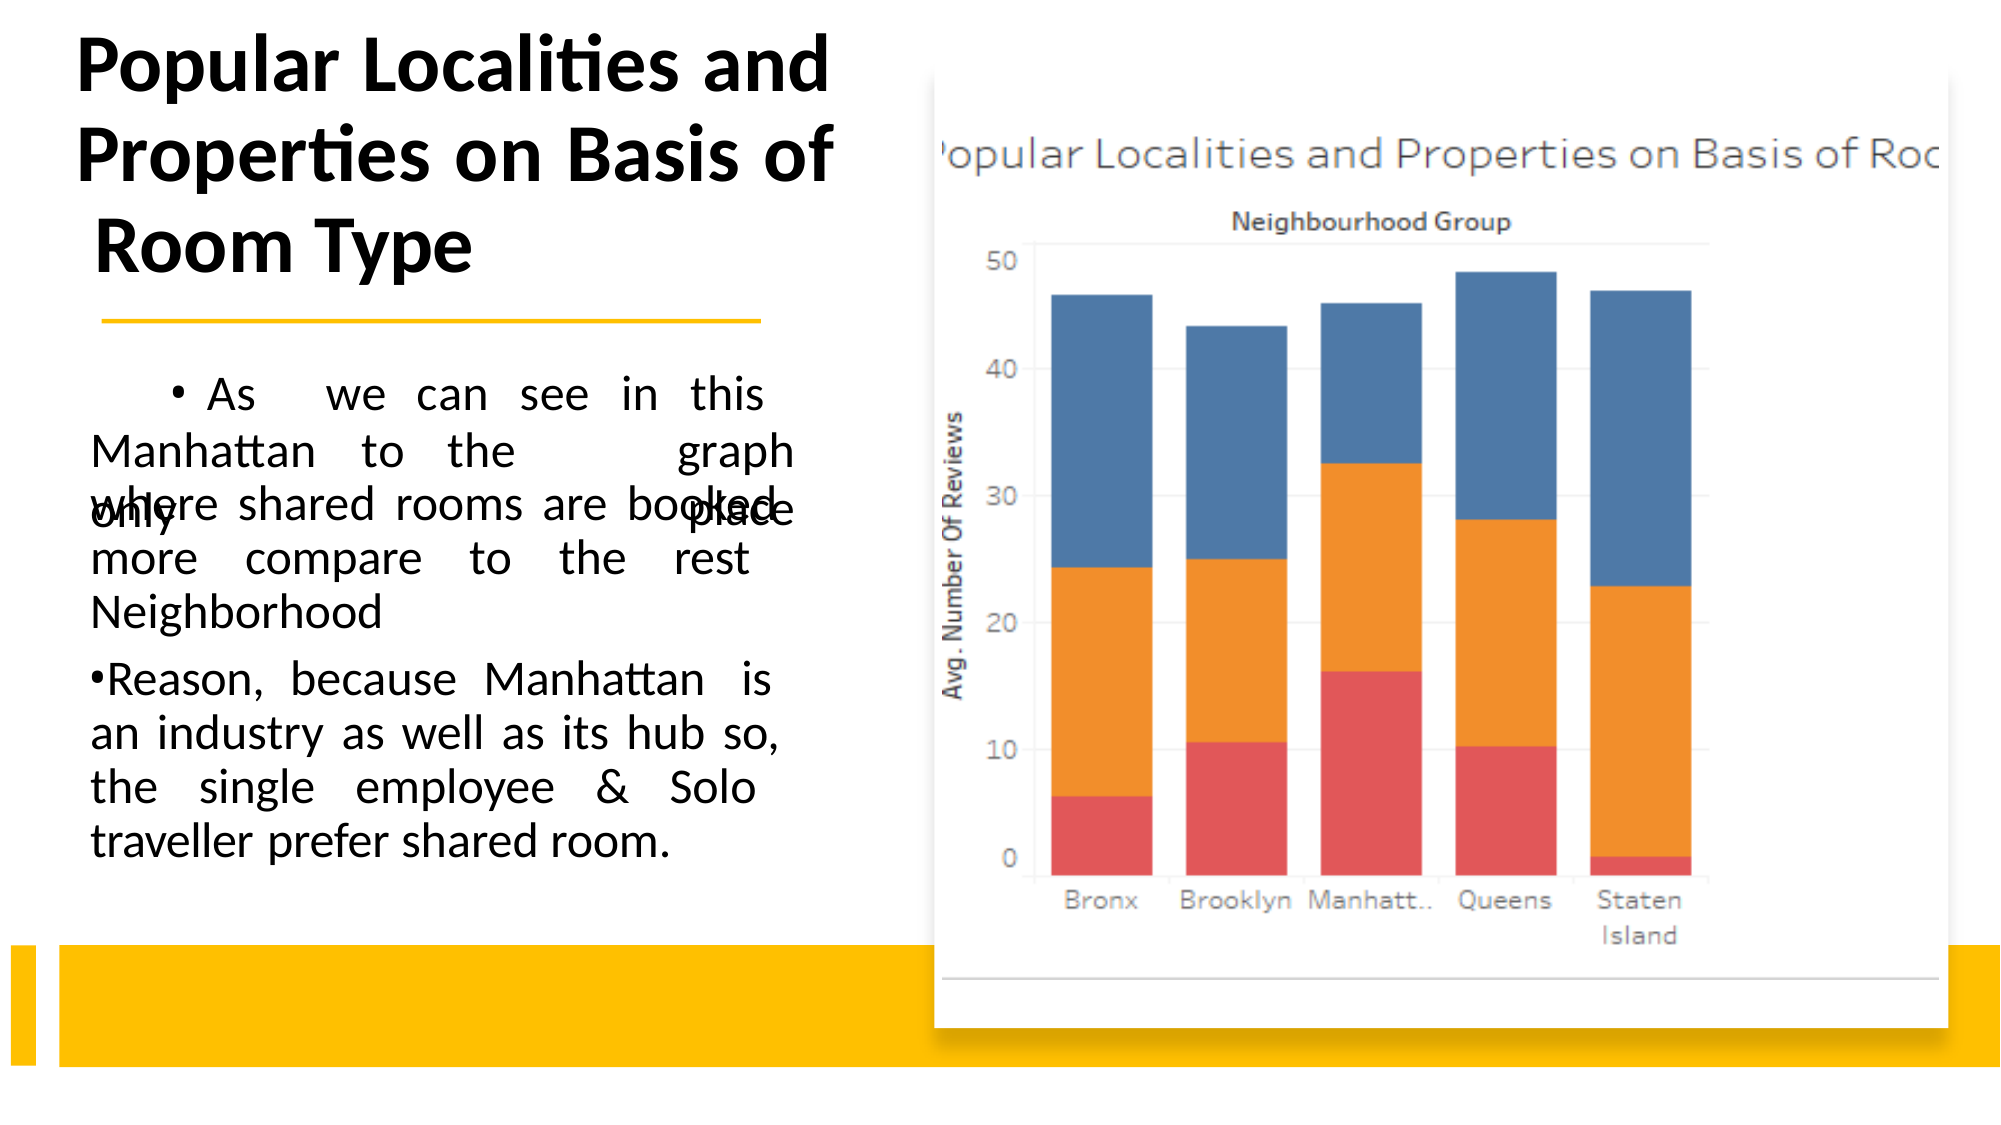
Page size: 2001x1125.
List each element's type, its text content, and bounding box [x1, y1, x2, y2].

text_box [10, 945, 36, 1066]
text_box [59, 52, 2000, 1073]
title Popular Localities and [73, 6, 842, 50]
